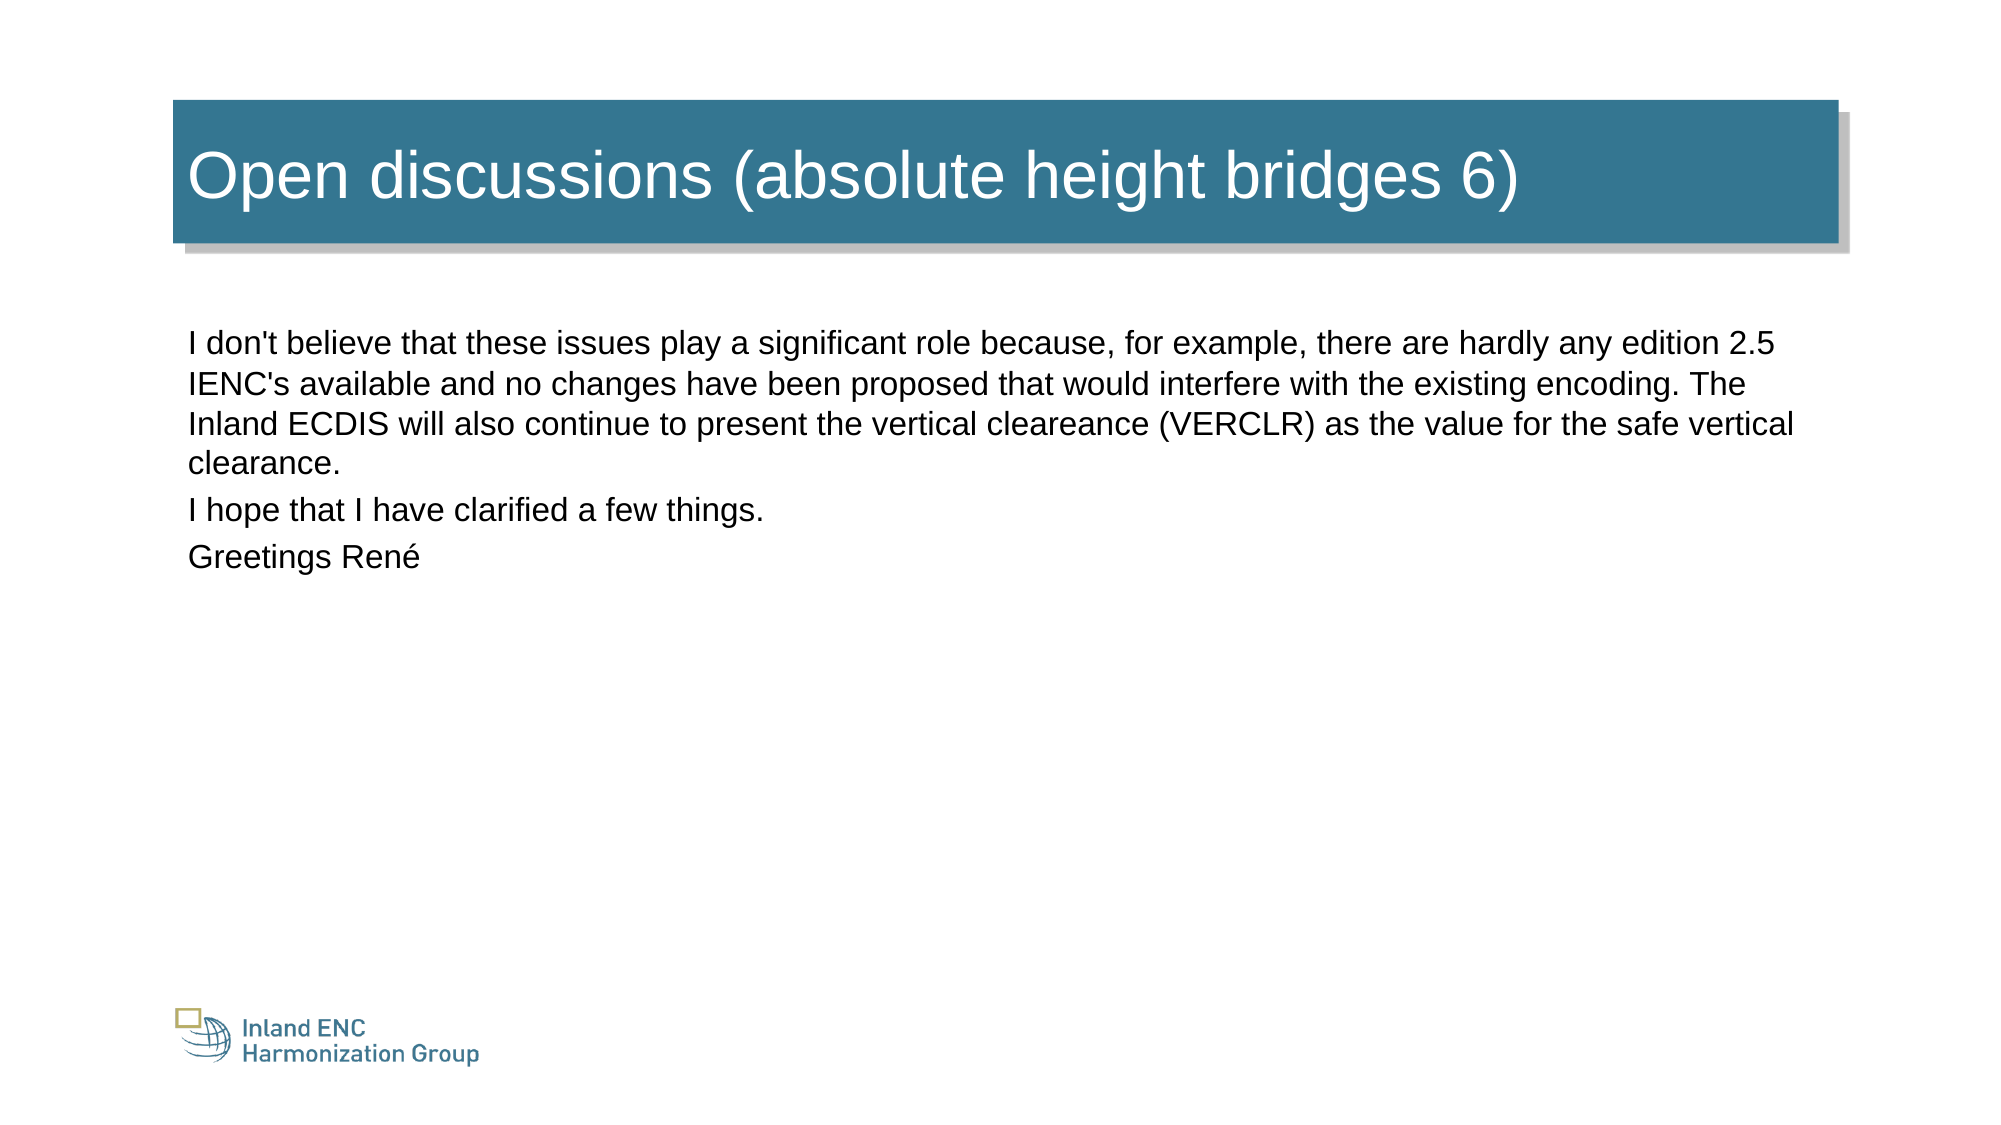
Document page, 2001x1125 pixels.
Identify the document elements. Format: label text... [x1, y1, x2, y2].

text_box I don't believe that these issues play a significant role because, for example, there are hardly any edition 2.5 IENC's available and no changes have been proposed that would interfere with the existing encoding. The Inland ECDIS will also continue to present the vertical cleareance (VERCLR) as the value for the safe vertical clearance. I hope that I have clarified a few things. Greetings René​ [173, 314, 1839, 950]
text_box Open discussions (absolute height bridges 6) [173, 99, 1839, 244]
picture [173, 1006, 481, 1068]
